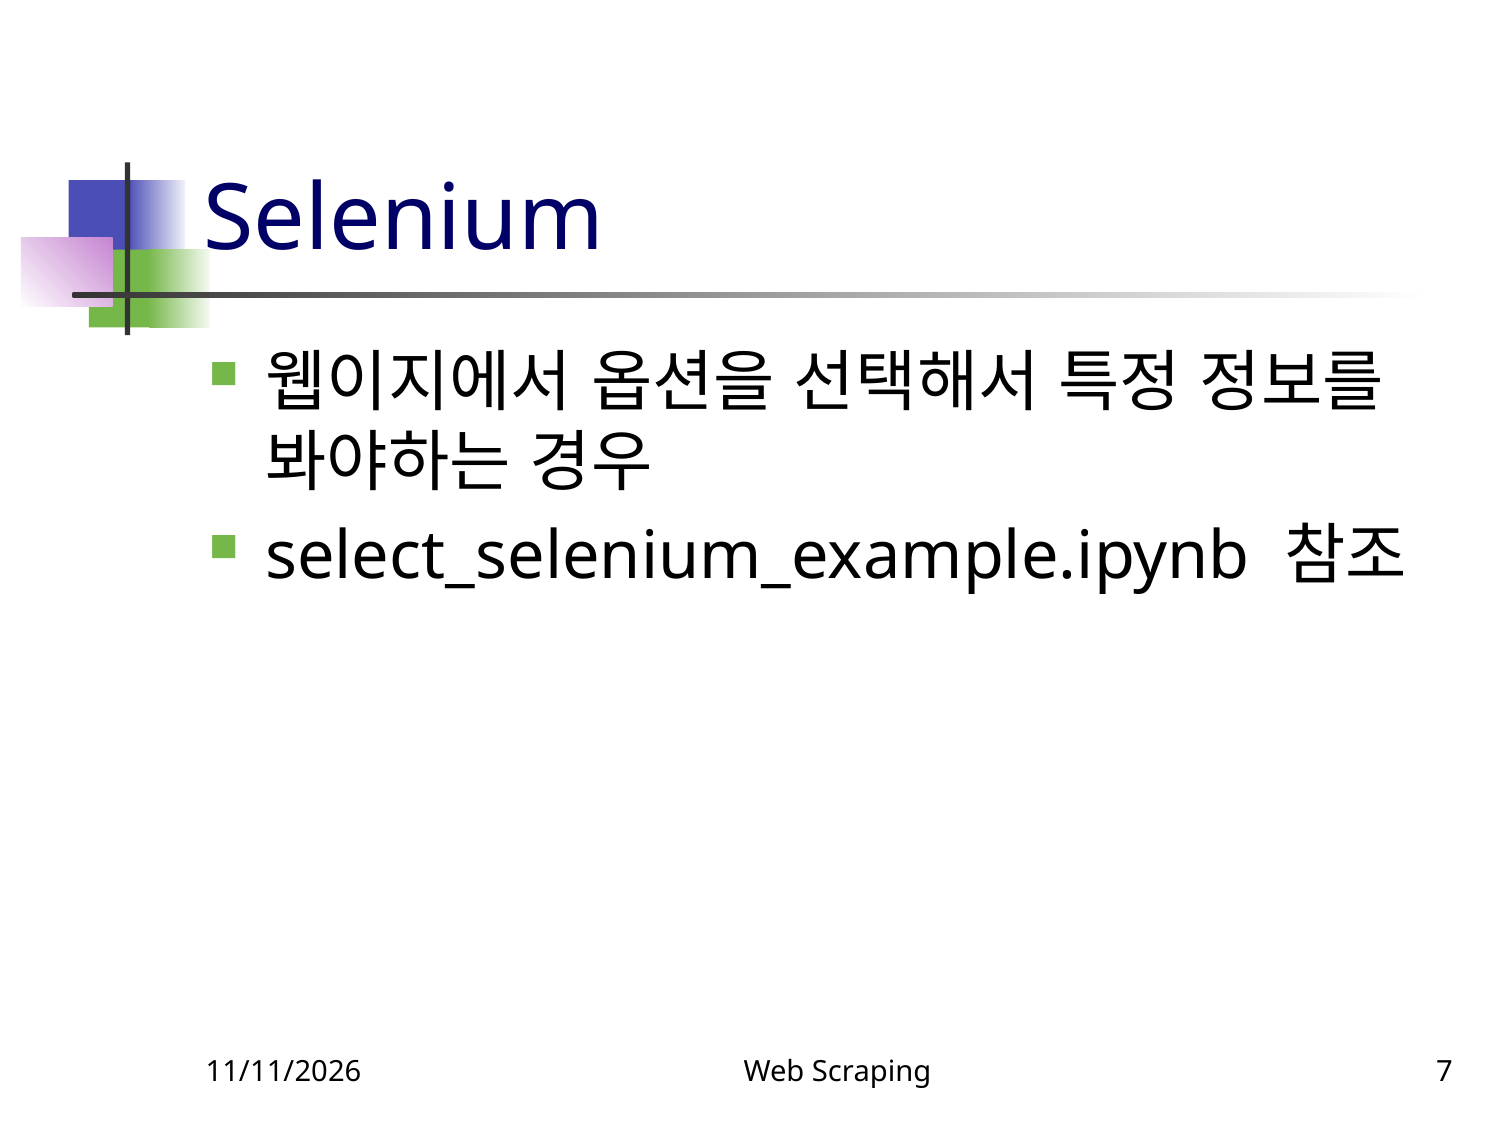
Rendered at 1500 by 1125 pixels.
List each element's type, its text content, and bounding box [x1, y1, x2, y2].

slide_number 7 [1155, 1024, 1468, 1100]
list 웹이지에서 옵션을 선택해서 특정 정보를 봐야하는 경우 select_selenium_example.ipynb 참조 [193, 331, 1469, 1006]
title Selenium [188, 35, 1468, 275]
footer Web Scraping [600, 1024, 1075, 1100]
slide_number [190, 1024, 504, 1100]
